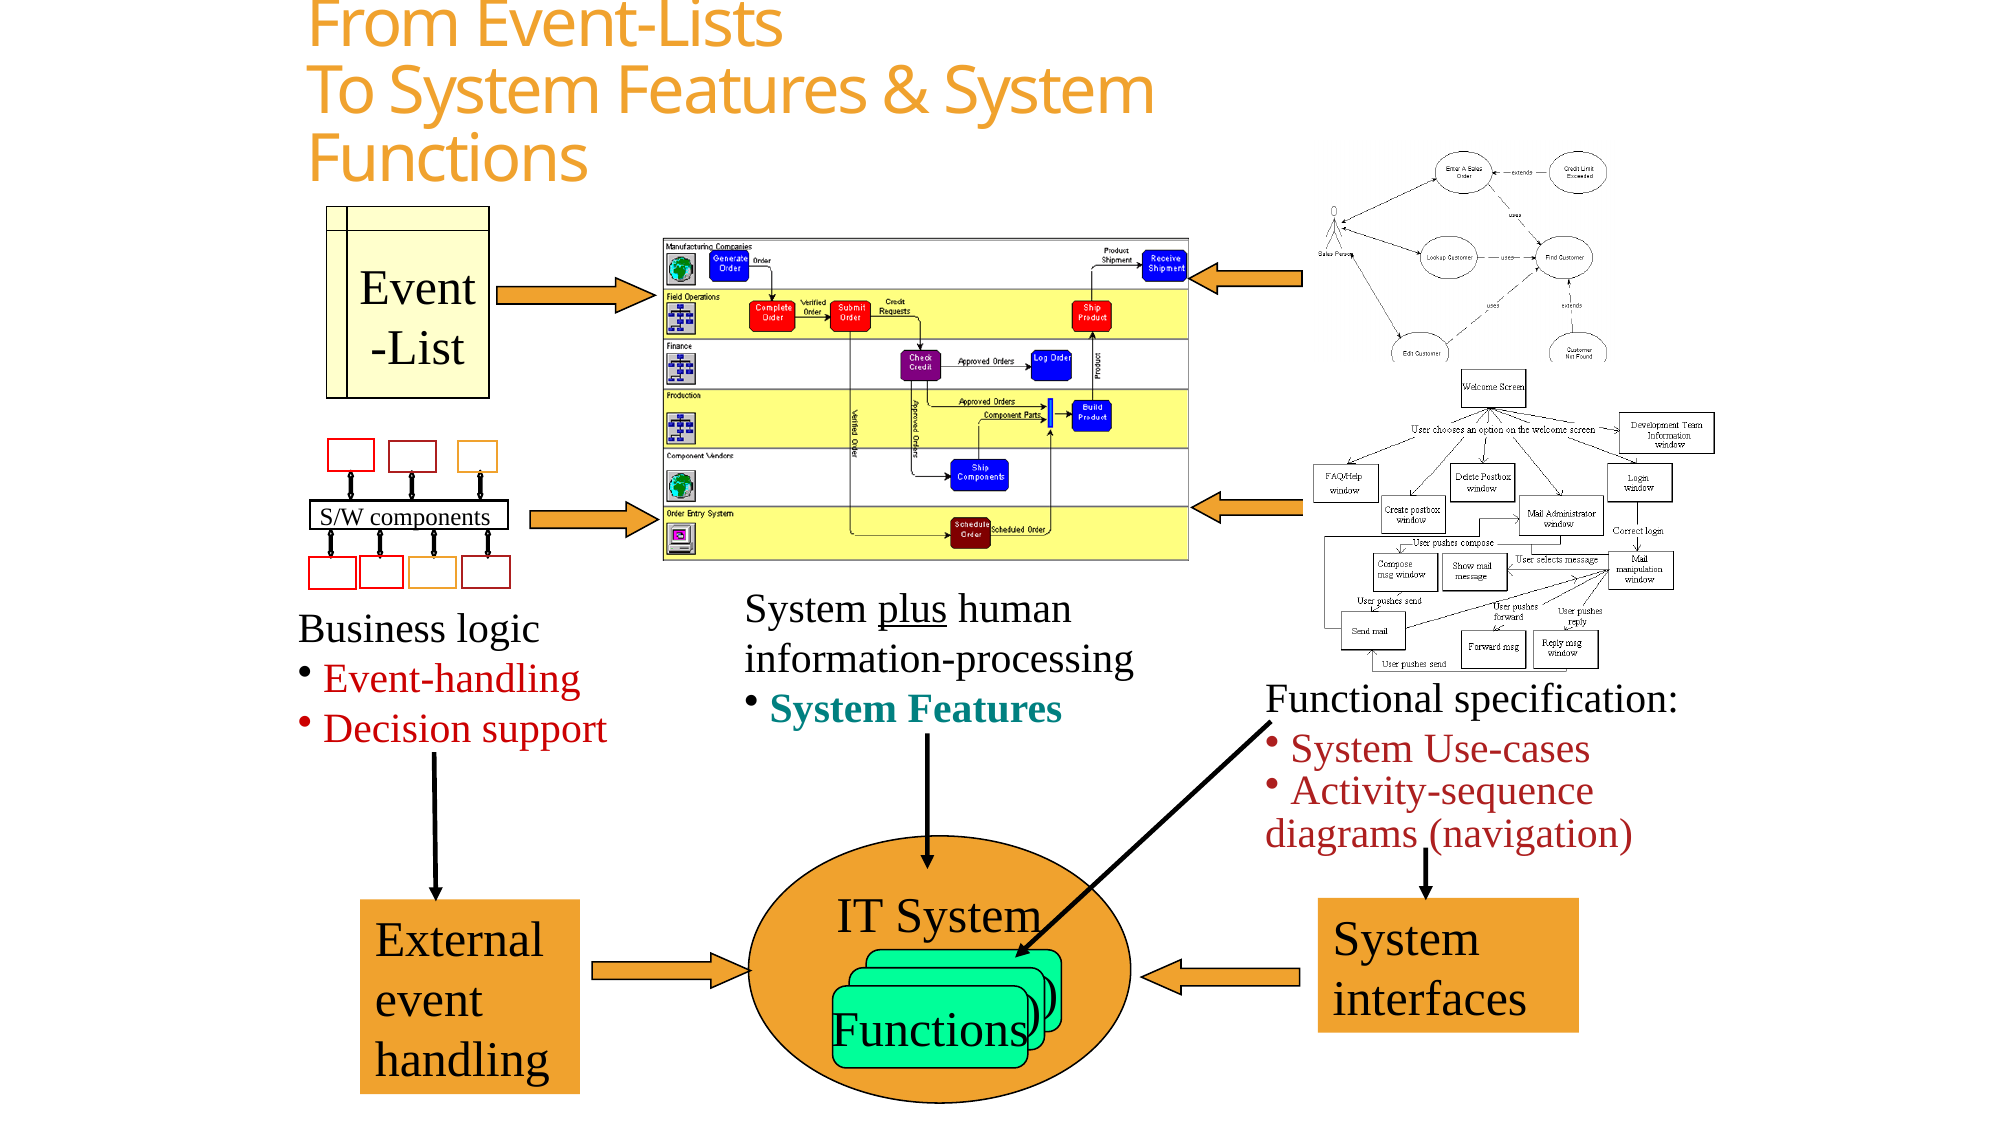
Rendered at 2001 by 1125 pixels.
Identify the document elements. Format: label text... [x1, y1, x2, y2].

title From Event-Lists To System Features & System Functions [291, 0, 1388, 187]
text_box [496, 277, 656, 313]
text_box Functional specification: System Use-cases Activity-sequence diagrams (navigation) [1250, 663, 1750, 864]
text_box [308, 438, 514, 590]
text_box Event -List [326, 206, 489, 398]
picture [662, 236, 1189, 561]
text_box [1189, 263, 1302, 294]
text_box System plus human information-processing System Features [744, 573, 1154, 738]
picture [1303, 140, 1717, 673]
text_box [1191, 492, 1303, 523]
text_box [530, 502, 659, 537]
text_box Business logic Event-handling Decision support [297, 593, 671, 759]
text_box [359, 835, 1580, 1104]
